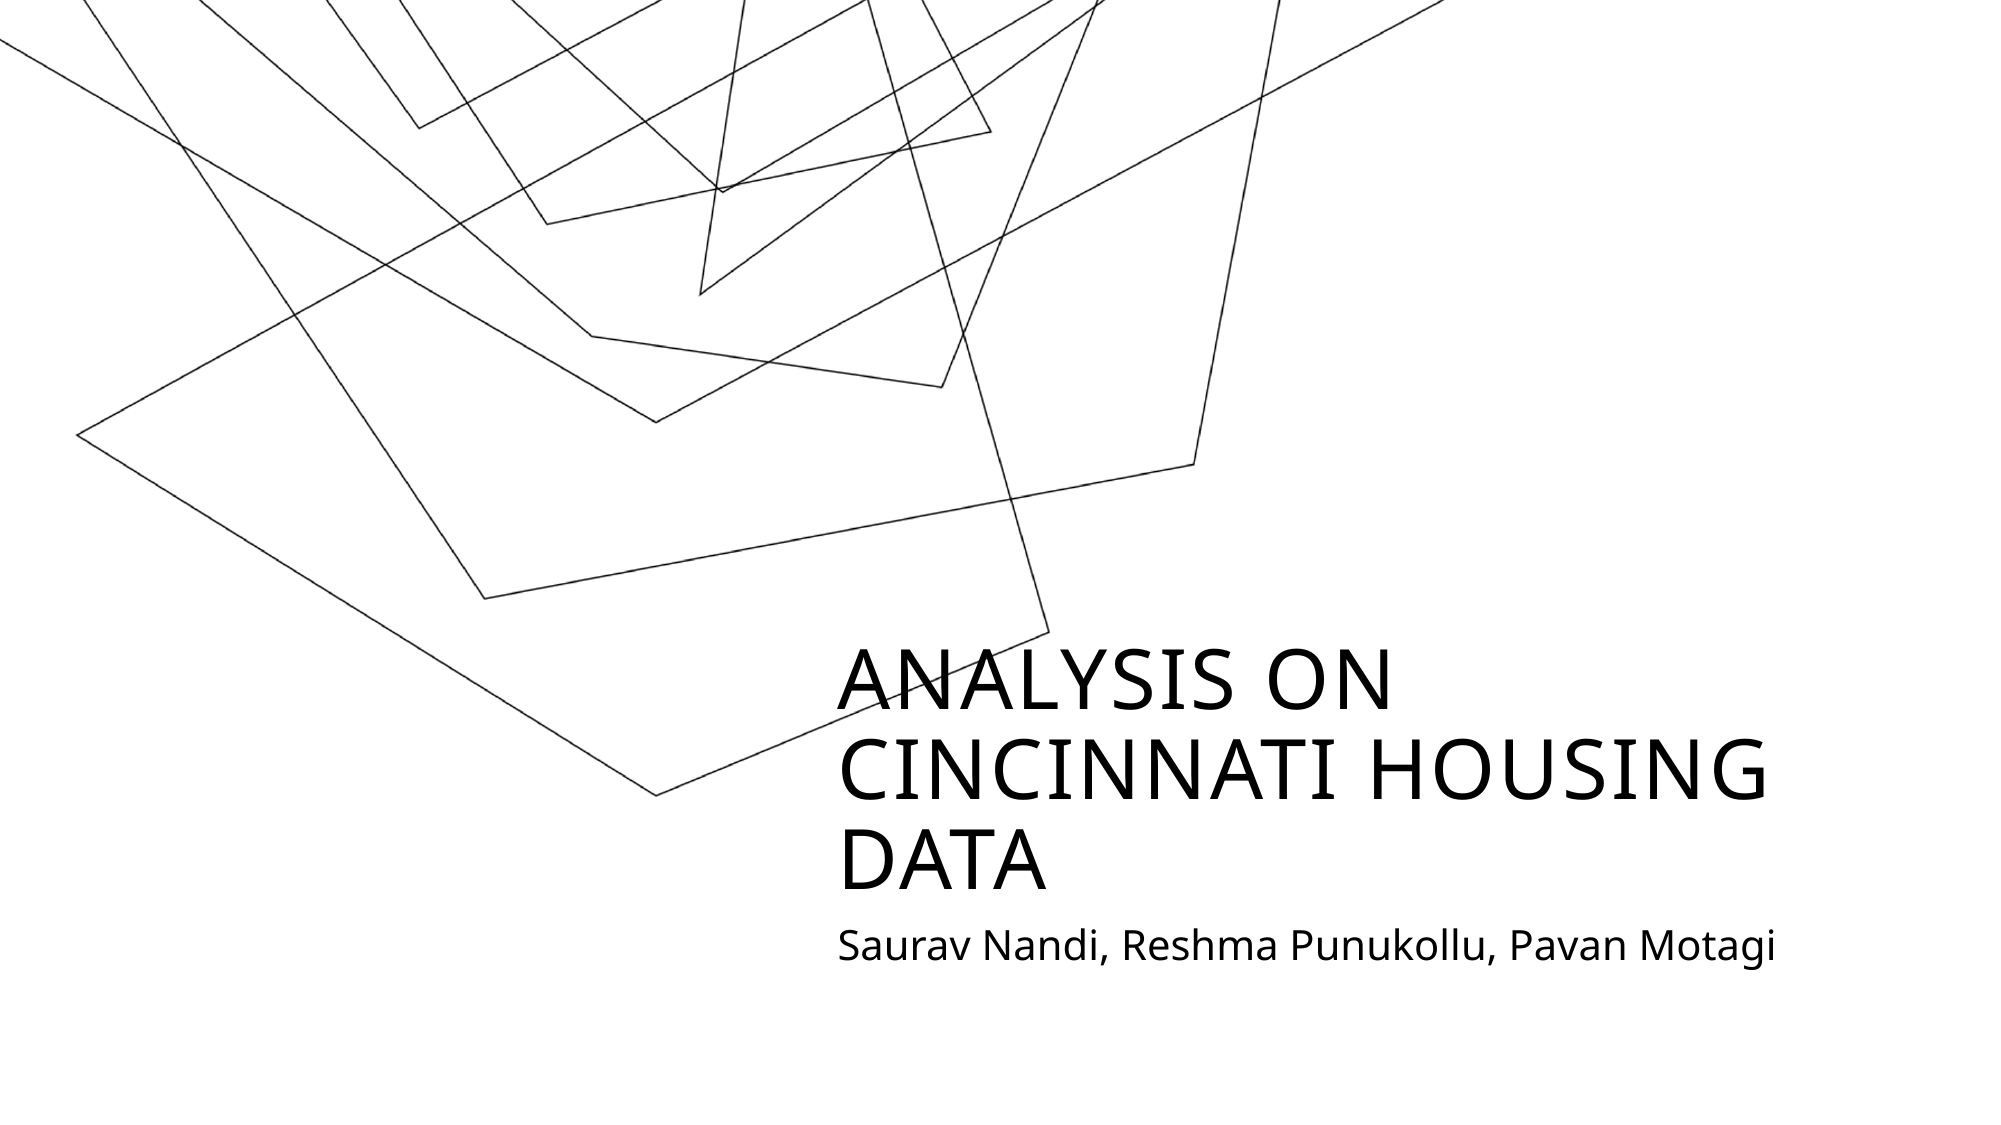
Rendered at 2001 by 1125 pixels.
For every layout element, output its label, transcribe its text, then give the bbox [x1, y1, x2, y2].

title Analysis on Cincinnati housing data [822, 727, 1864, 915]
picture [0, 0, 1557, 830]
subtitle Saurav Nandi, Reshma Punukollu, Pavan Motagi [822, 916, 1864, 982]
